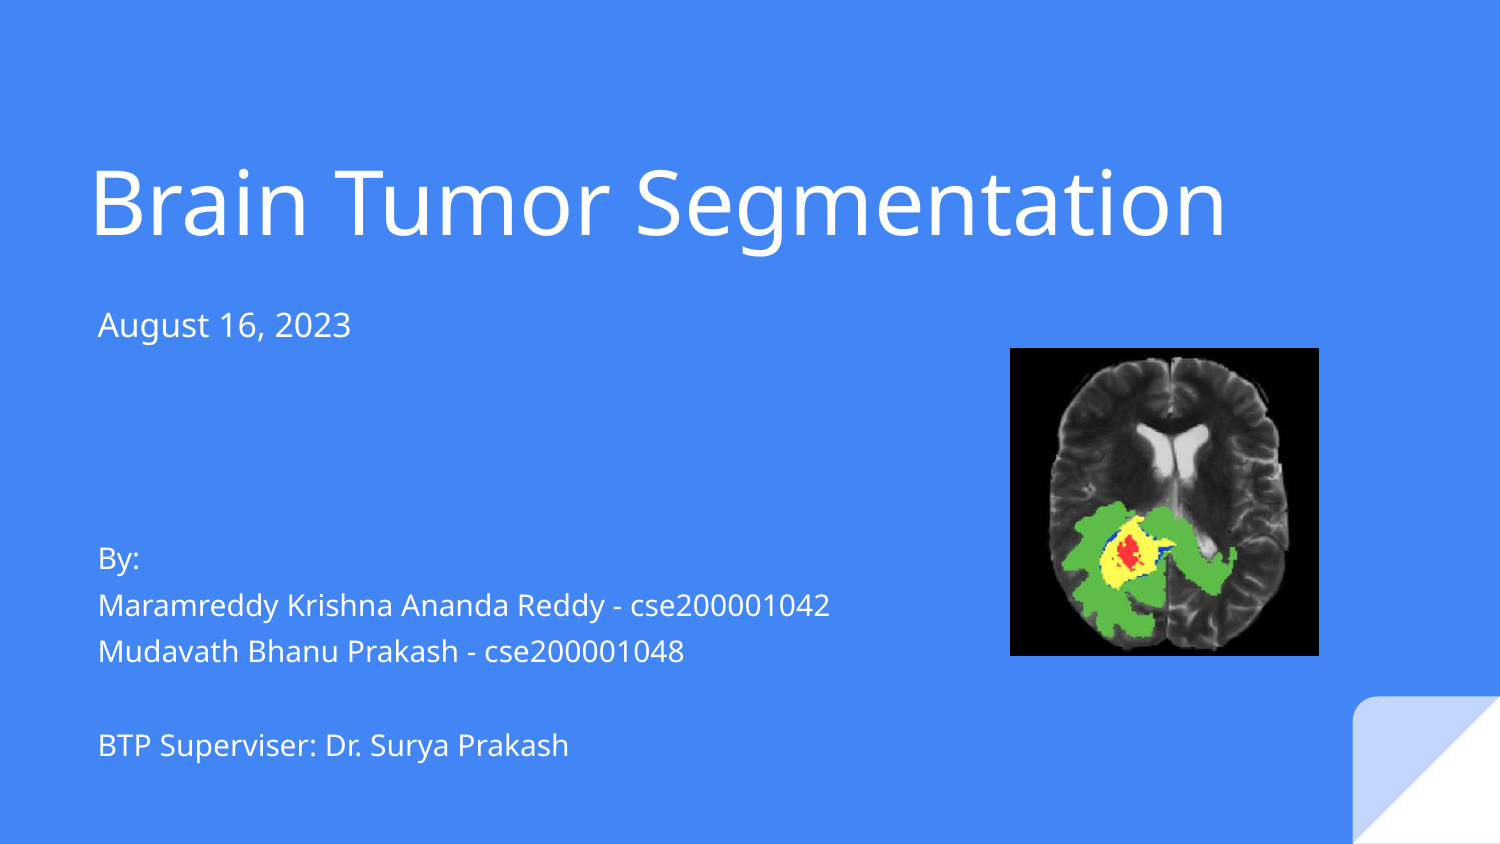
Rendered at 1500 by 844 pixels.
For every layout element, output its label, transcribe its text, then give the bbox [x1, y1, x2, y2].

title Brain Tumor Segmentation [73, 123, 1422, 277]
picture [1010, 347, 1319, 657]
subtitle August 16, 2023 By: Maramreddy Krishna Ananda Reddy - cse200001042 Mudavath Bhanu Prakash - cse200001048 BTP Superviser: Dr. Surya Prakash [82, 286, 1432, 782]
